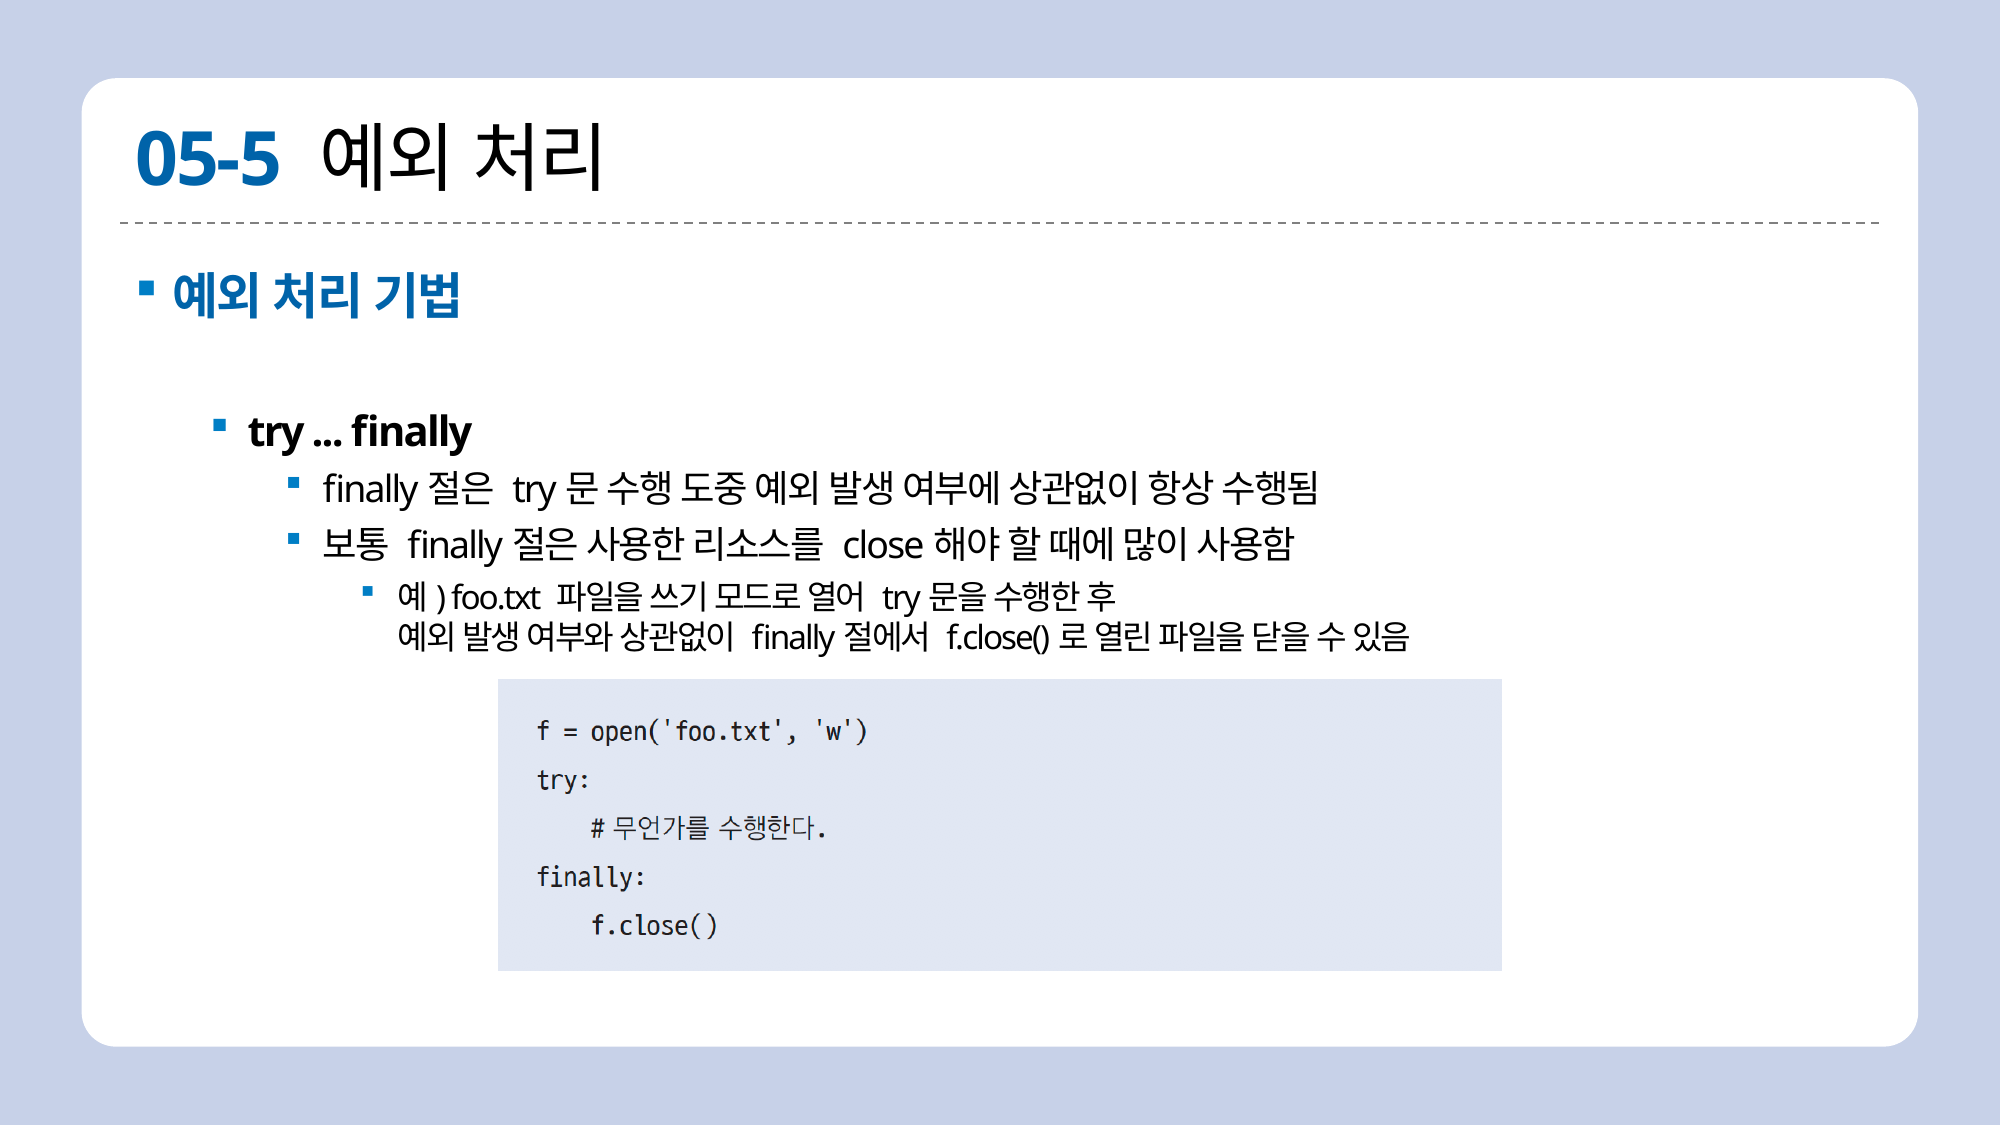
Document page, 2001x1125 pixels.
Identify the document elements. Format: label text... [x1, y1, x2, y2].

list 예외 처리 기법 try ... finally finally절은 try문 수행 도중 예외 발생 여부에 상관없이 항상 수행됨 보통 finally절은 사용한 리소스를 close해야 할 때에 많이 사용함 예) foo.txt 파일을 쓰기 모드로 열어 try문을 수행한 후 예외 발생 여부와 상관없이 finally절에서 f.close()로 열린 파일을 닫을 수 있음 [120, 257, 1880, 1009]
title 05-5 예외 처리 [120, 109, 1880, 209]
picture [498, 678, 1502, 971]
